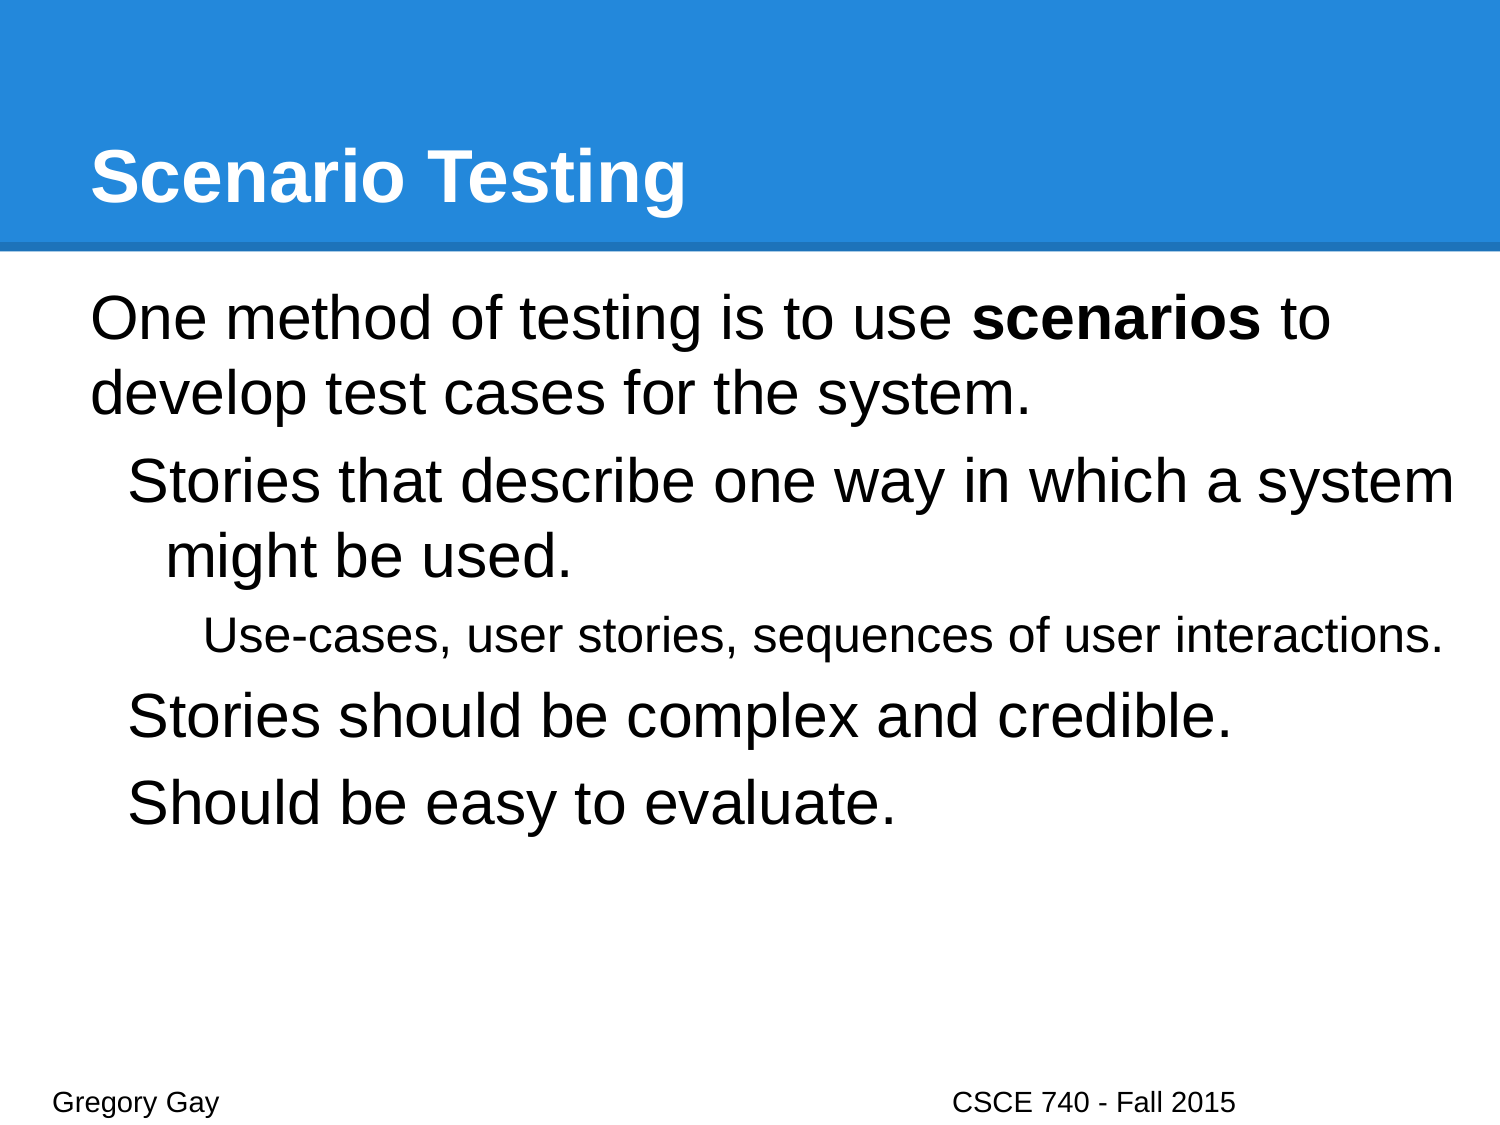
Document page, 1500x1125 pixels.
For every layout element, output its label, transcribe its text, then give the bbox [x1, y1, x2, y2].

list One method of testing is to use scenarios to develop test cases for the system. Stories that describe one way in which a system might be used. Use-cases, user stories, sequences of user interactions. Stories should be complex and credible. Should be easy to evaluate. [75, 262, 1500, 1078]
text_box Gregory Gay CSCE 740 - Fall 2015 31 [37, 1068, 1463, 1114]
title Scenario Testing [75, 45, 1490, 233]
